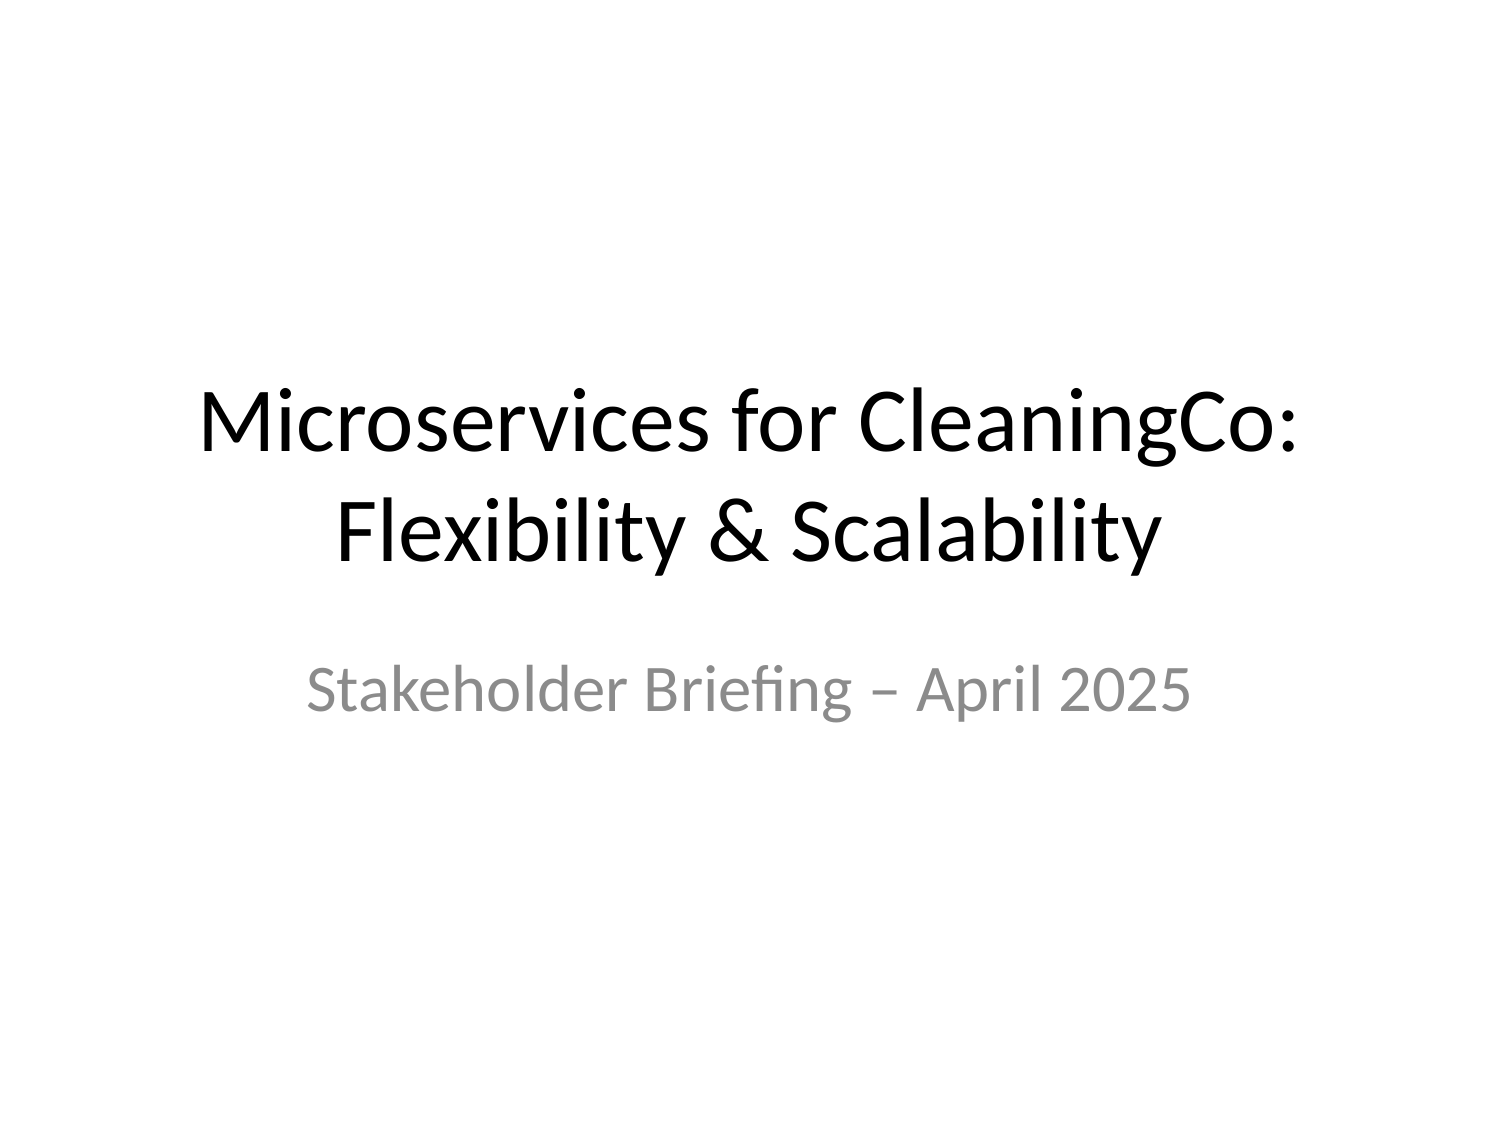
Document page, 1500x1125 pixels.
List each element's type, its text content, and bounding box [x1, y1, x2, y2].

subtitle Stakeholder Briefing – April 2025 [225, 637, 1275, 925]
title Microservices for CleaningCo: Flexibility & Scalability [112, 349, 1388, 591]
